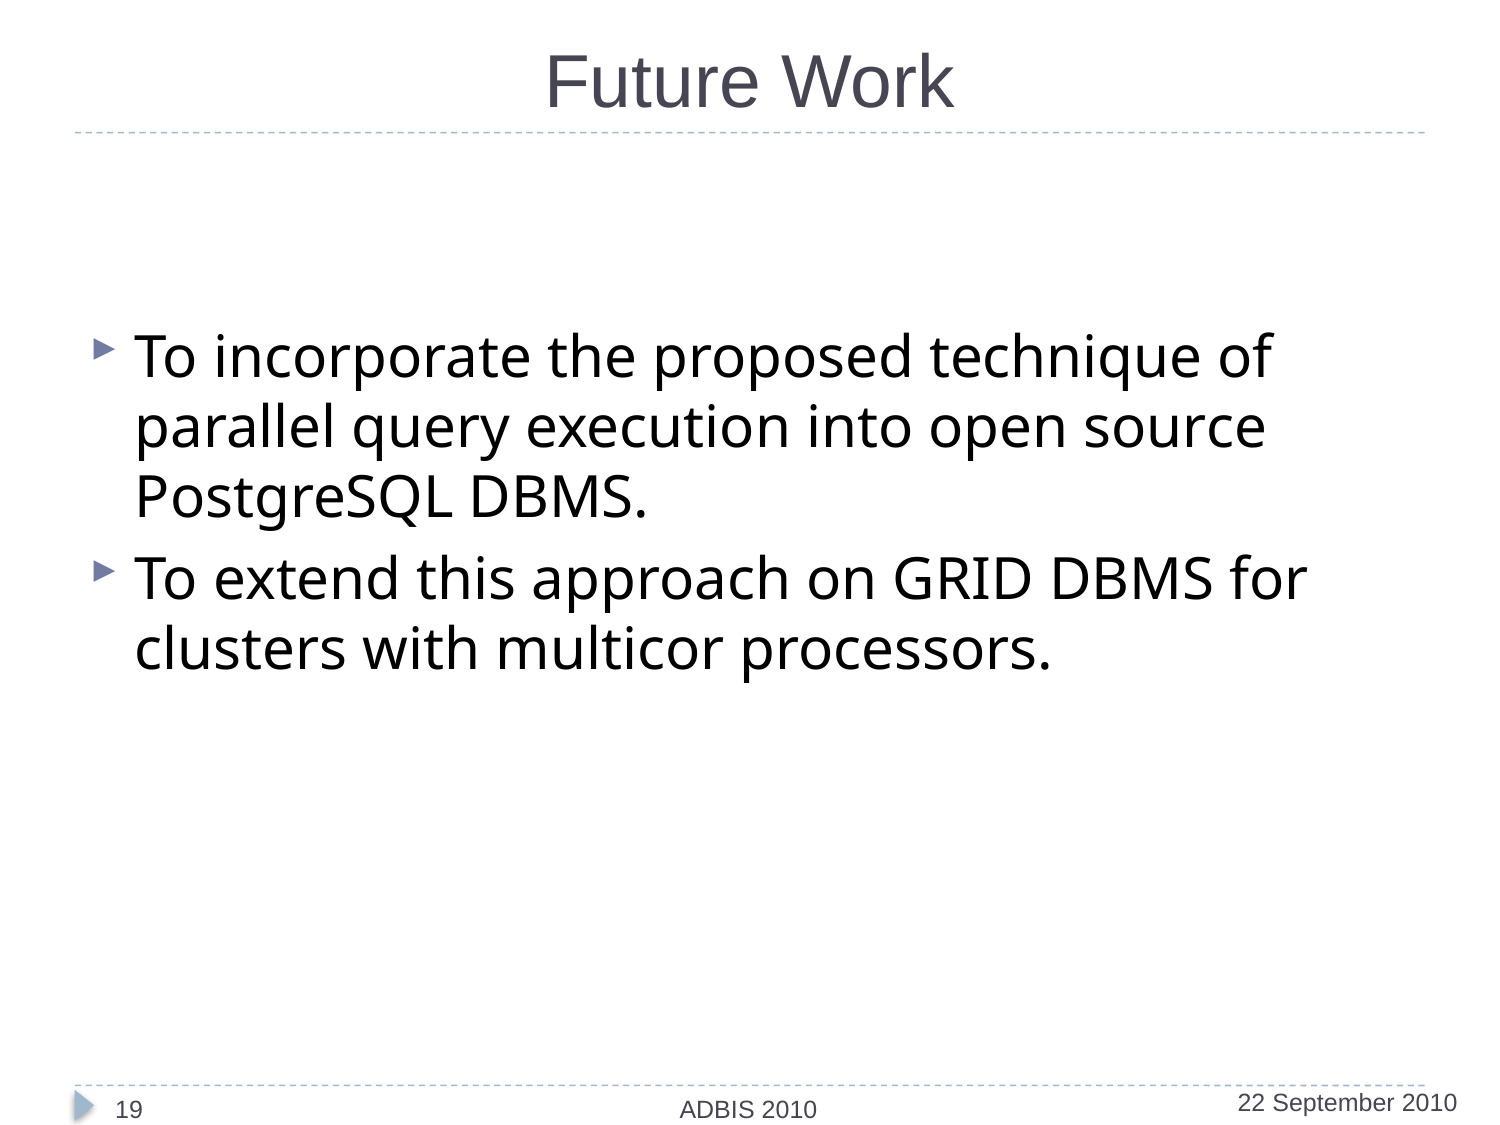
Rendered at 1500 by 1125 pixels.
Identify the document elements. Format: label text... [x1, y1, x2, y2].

list To incorporate the proposed technique of parallel query execution into open source PostgreSQL DBMS. To extend this approach on GRID DBMS for clusters with multicor processors. [75, 311, 1425, 1071]
title Future Work [75, 24, 1425, 130]
slide_number 19 [100, 1086, 426, 1125]
footer ADBIS 2010 [461, 1086, 1037, 1125]
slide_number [1237, 1086, 1498, 1125]
